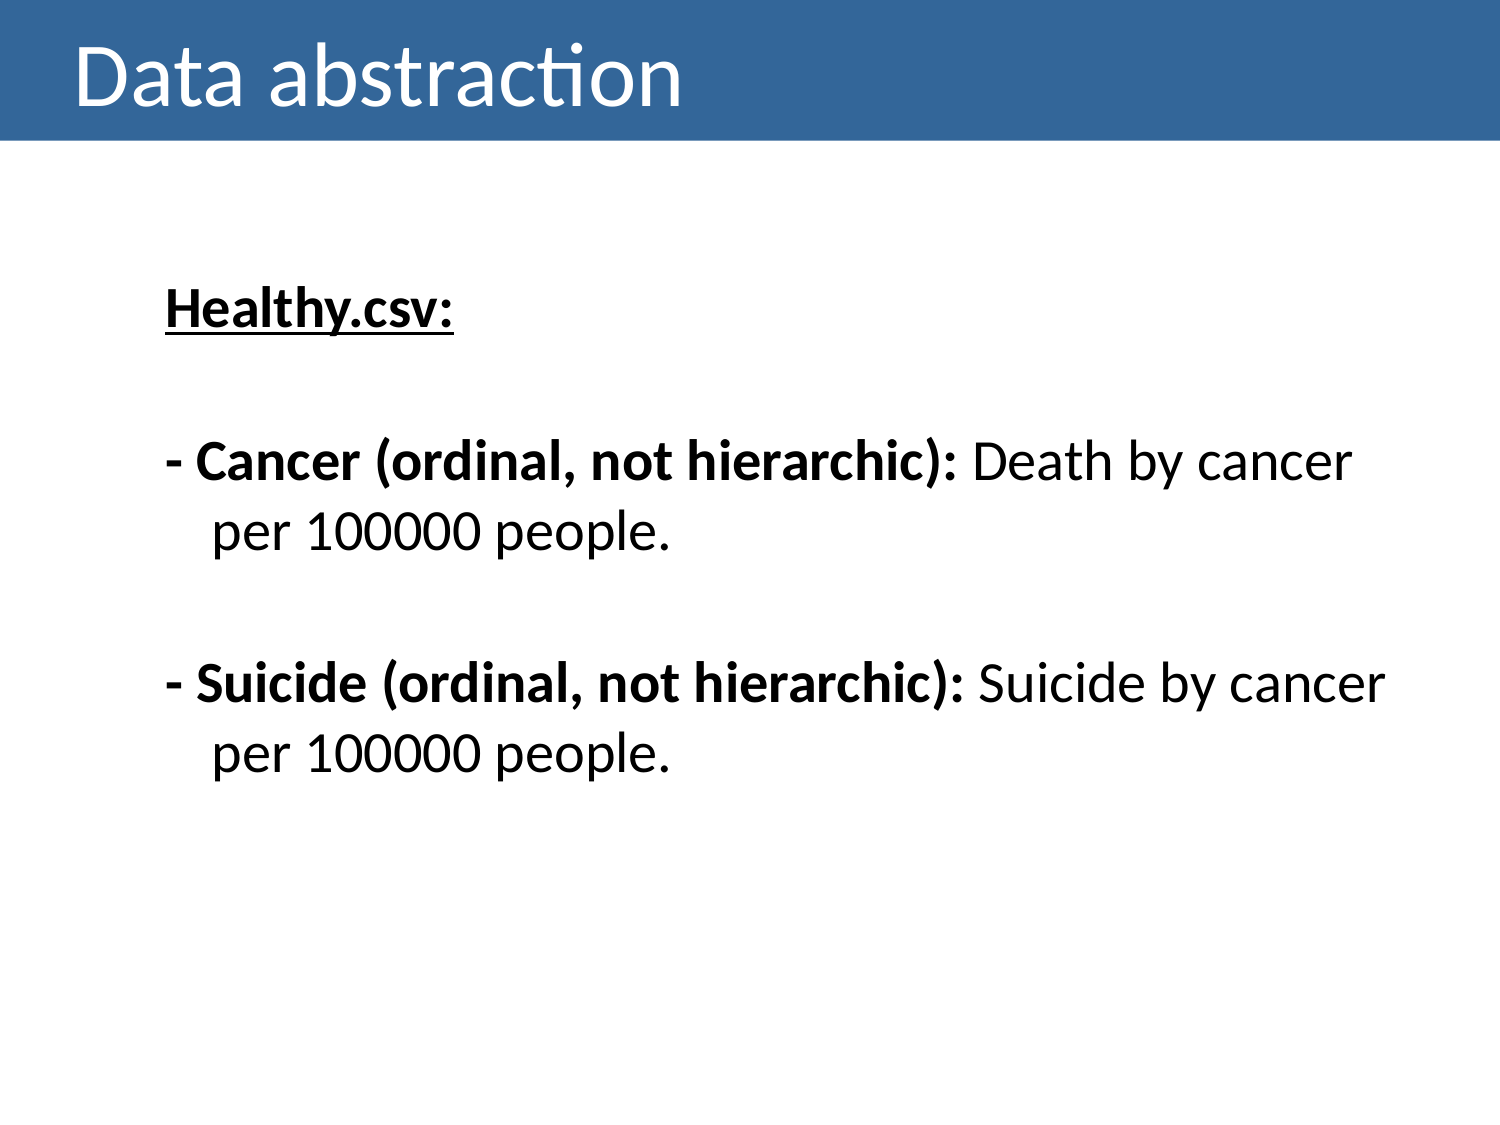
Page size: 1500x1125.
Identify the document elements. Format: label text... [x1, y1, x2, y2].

list Healthy.csv: - Cancer (ordinal, not hierarchic): Death by cancer per 100000 people. - Suicide (ordinal, not hierarchic): Suicide by cancer per 100000 people. [75, 179, 1425, 1035]
title Data abstraction [0, 0, 1500, 141]
